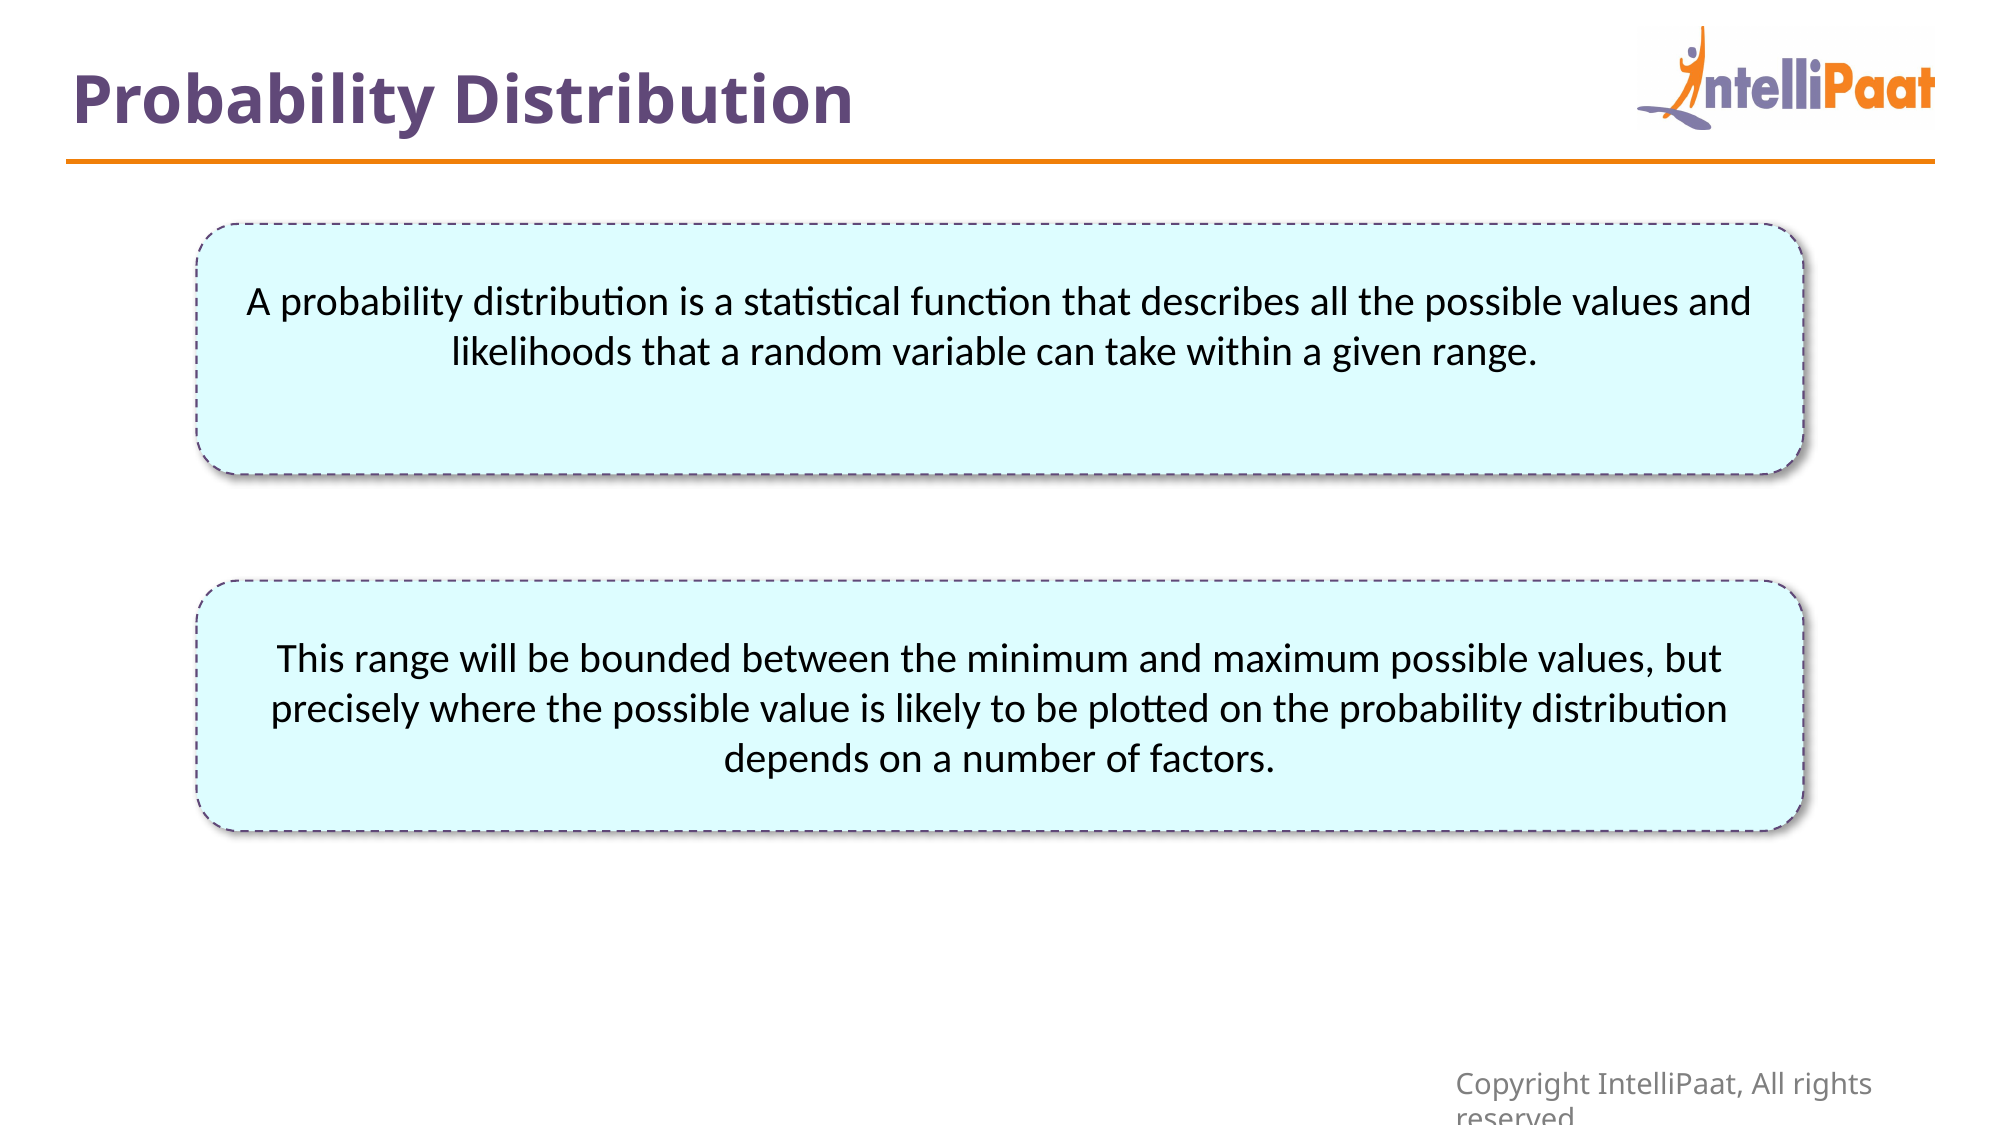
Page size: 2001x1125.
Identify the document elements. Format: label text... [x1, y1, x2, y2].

text_box A probability distribution is a statistical function that describes all the possible values and likelihoods that a random variable can take within a given range. [196, 223, 1804, 475]
text_box Probability Distribution [71, 33, 1492, 160]
text_box This range will be bounded between the minimum and maximum possible values, but precisely where the possible value is likely to be plotted on the probability distribution depends on a number of factors. [196, 580, 1804, 832]
picture [1637, 26, 1935, 130]
